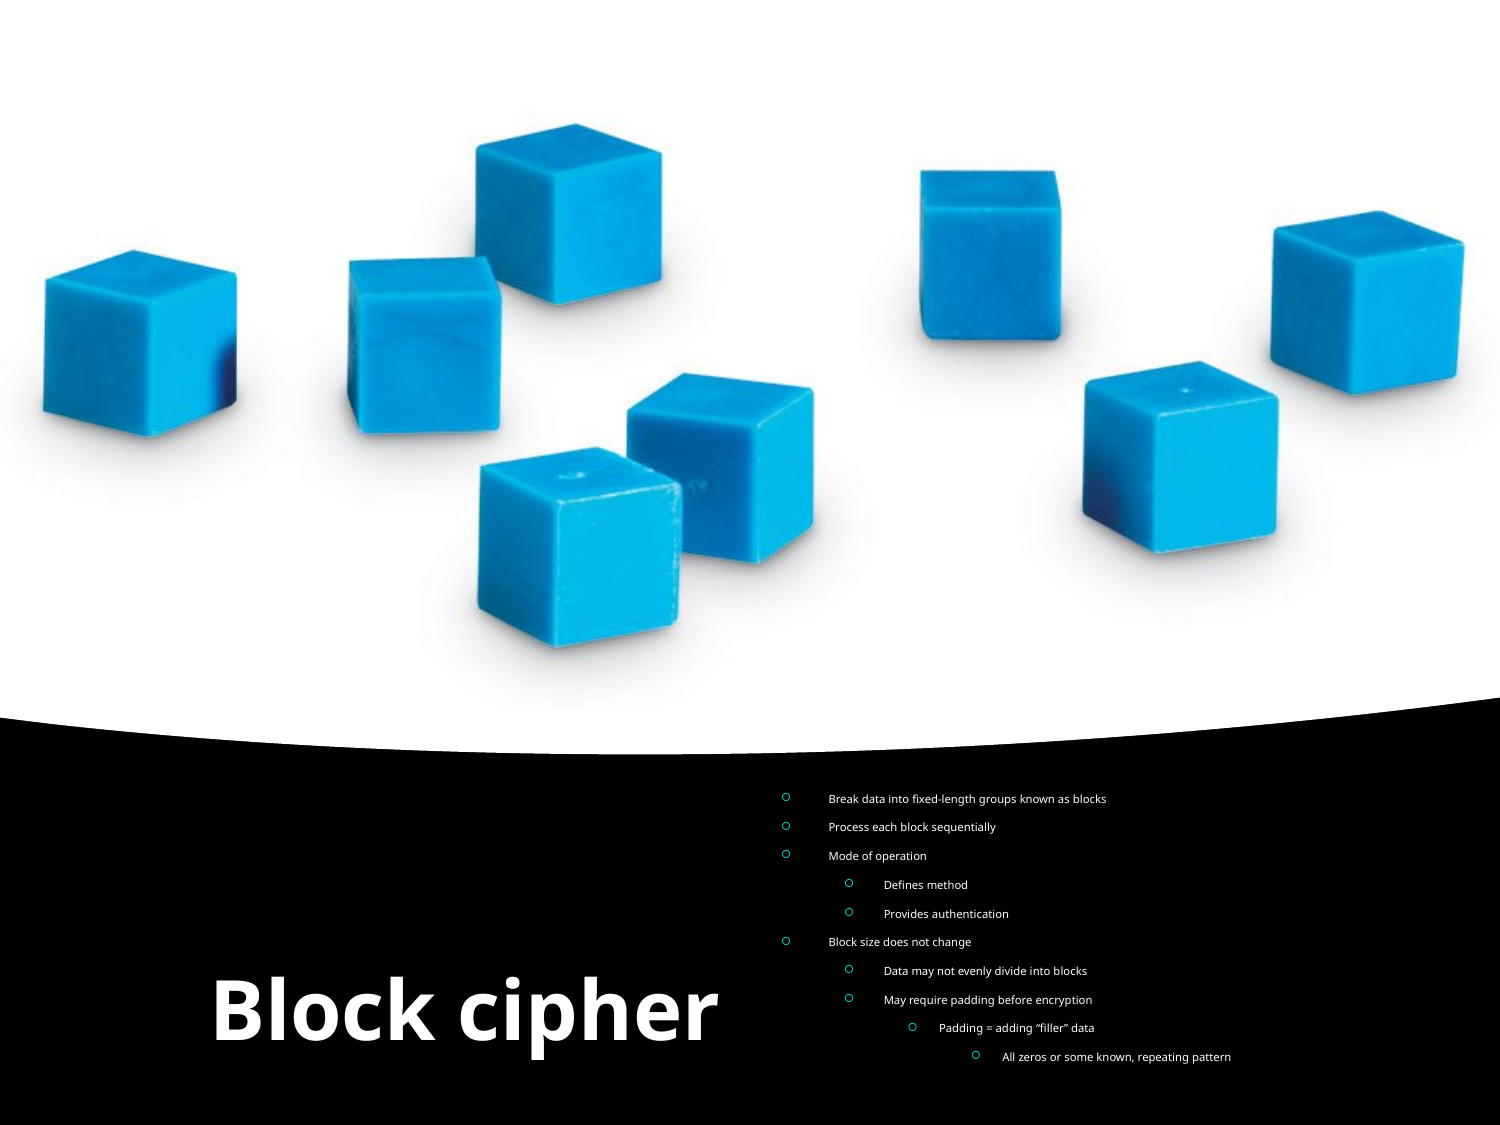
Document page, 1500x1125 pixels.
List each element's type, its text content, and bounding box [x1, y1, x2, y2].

picture [0, 0, 1500, 755]
title Block cipher [109, 780, 736, 1073]
list Break data into fixed-length groups known as blocks Process each block sequentially Mode of operation Defines method Provides authentication Block size does not change Data may not evenly divide into blocks May require padding before encryption Padding = adding “filler” data All zeros or some known, repeating pattern [766, 782, 1403, 1073]
